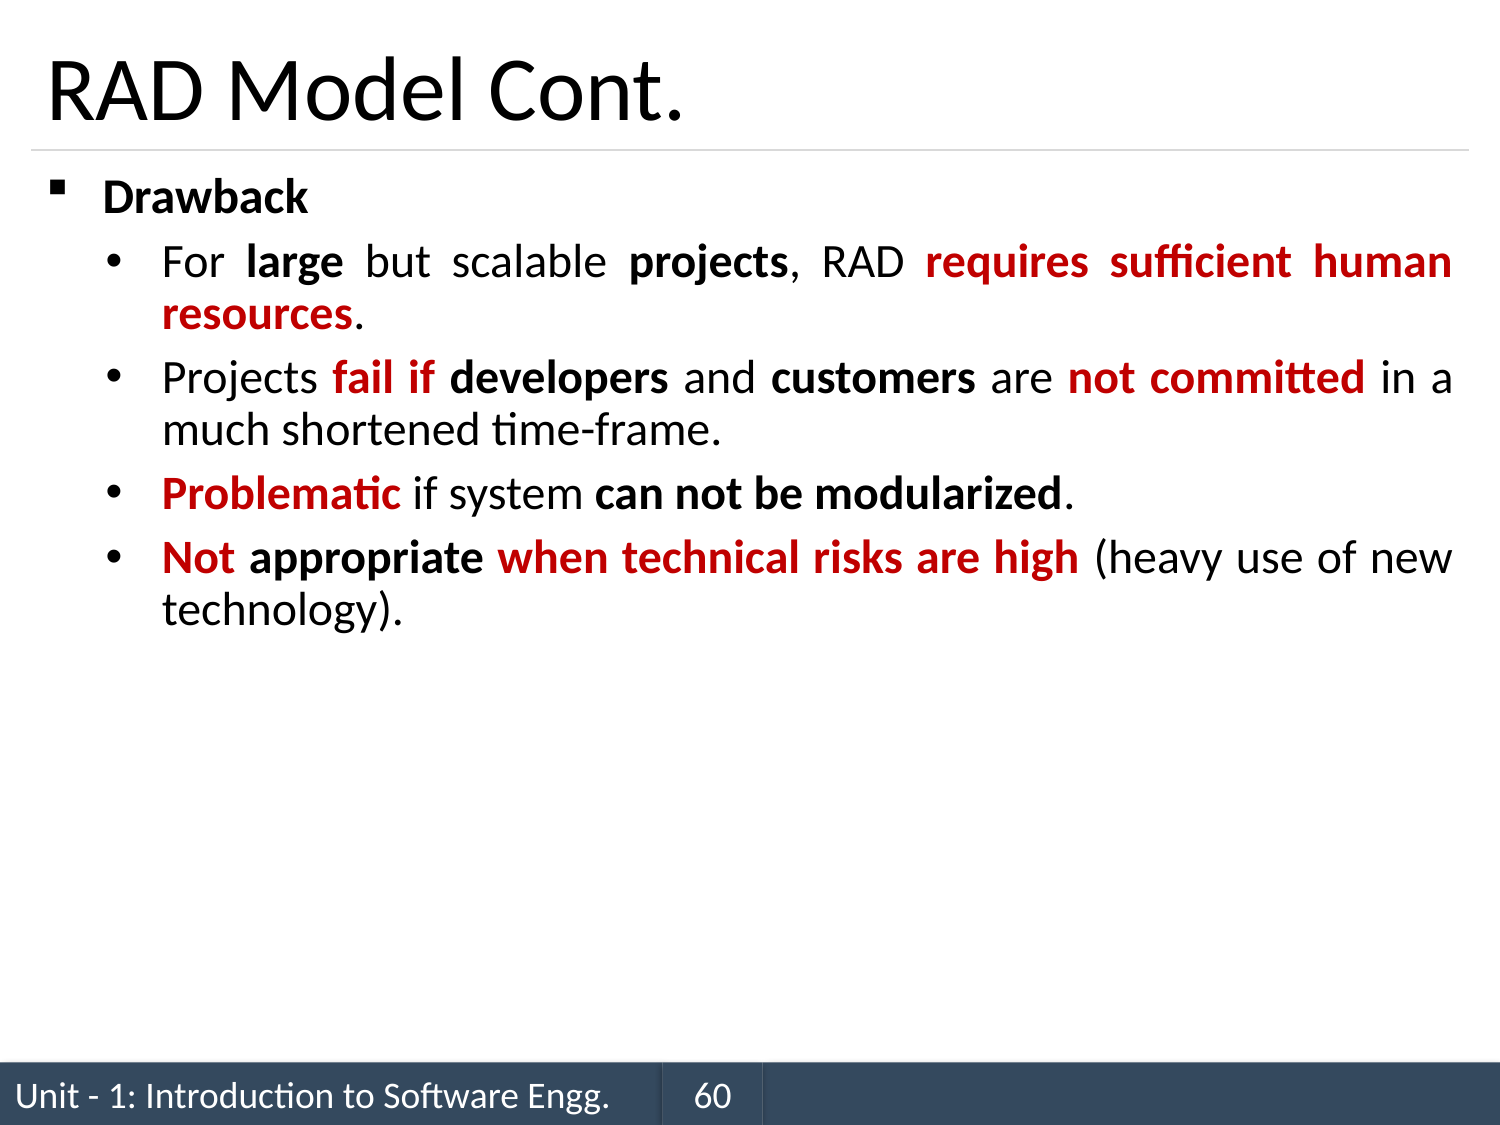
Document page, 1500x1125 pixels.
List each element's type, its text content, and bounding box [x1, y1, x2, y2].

title RAD Model Cont. [31, 17, 1469, 150]
list Drawback For large but scalable projects, RAD requires sufficient human resources. Projects fail if developers and customers are not committed in a much shortened time-frame. Problematic if system can not be modularized. Not appropriate when technical risks are high (heavy use of new technology). [31, 162, 1469, 1038]
